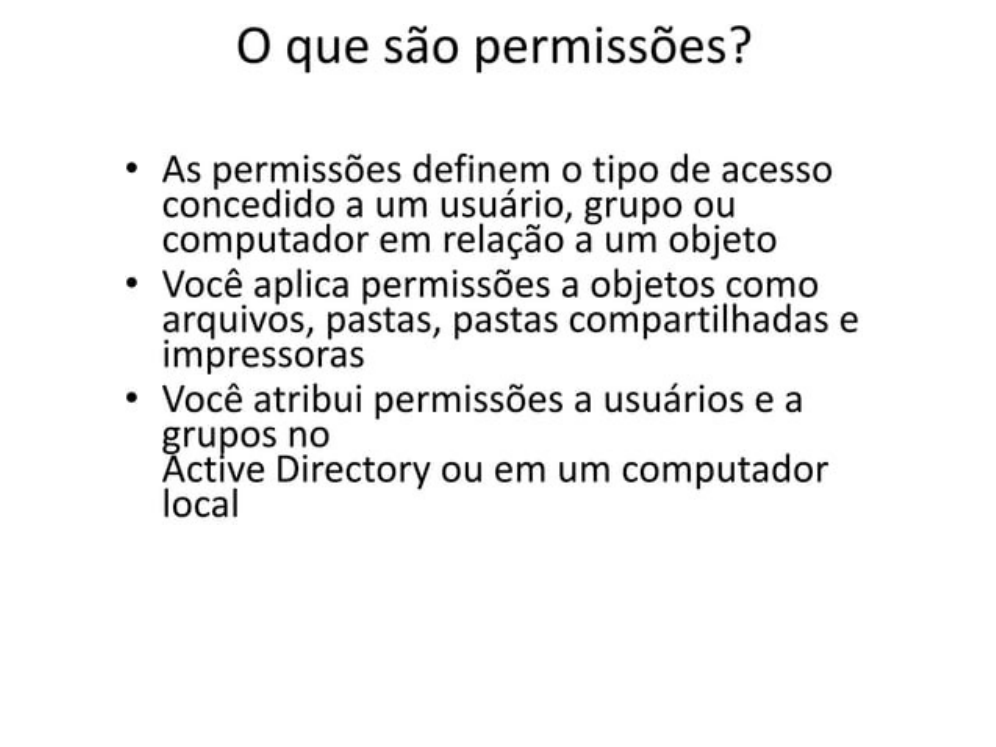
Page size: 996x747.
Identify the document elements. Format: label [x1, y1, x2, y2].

picture [124, 24, 863, 526]
